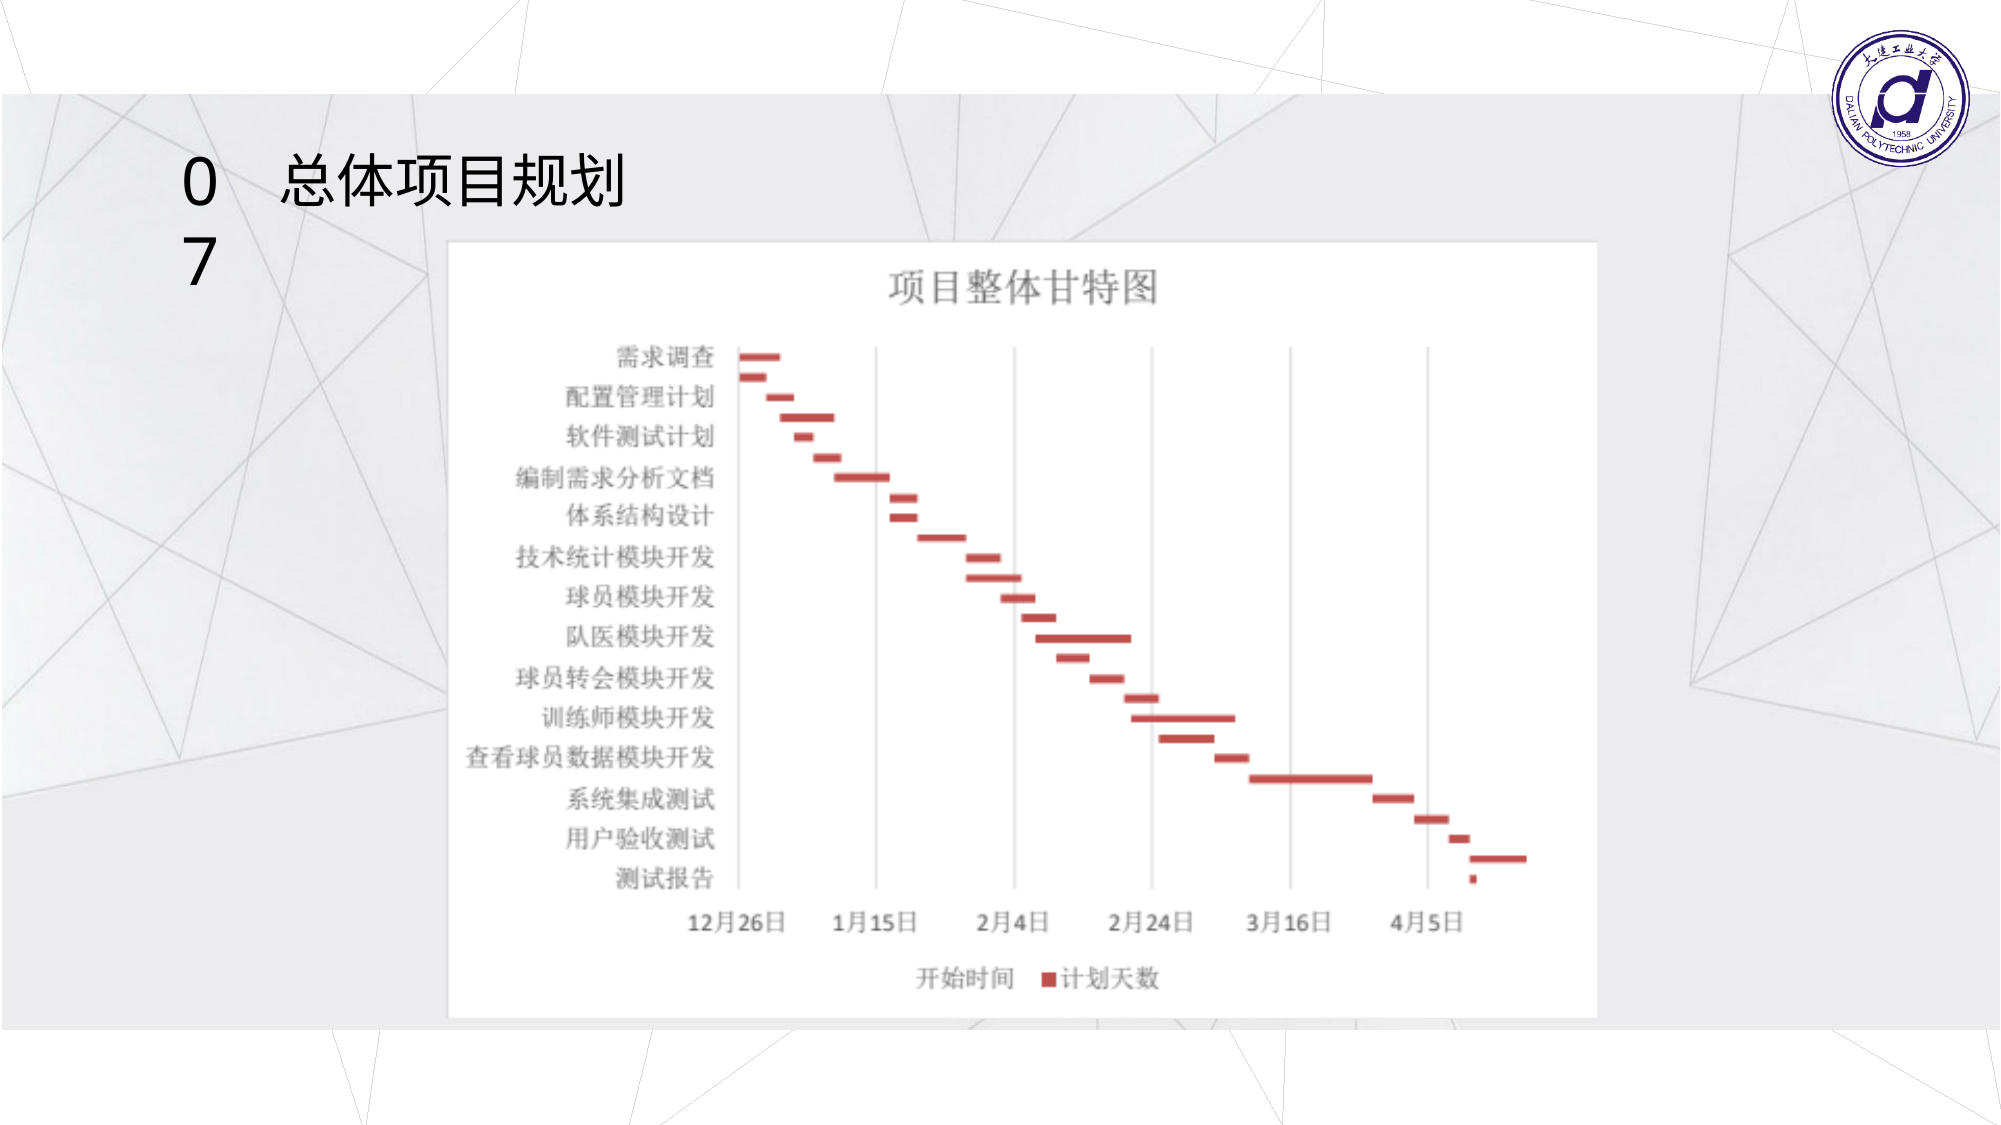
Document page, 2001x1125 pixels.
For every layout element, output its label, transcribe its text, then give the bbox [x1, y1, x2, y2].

text_box 07 [181, 138, 256, 299]
picture [2, 27, 2001, 1030]
text_box 总体项目规划 [278, 144, 744, 215]
